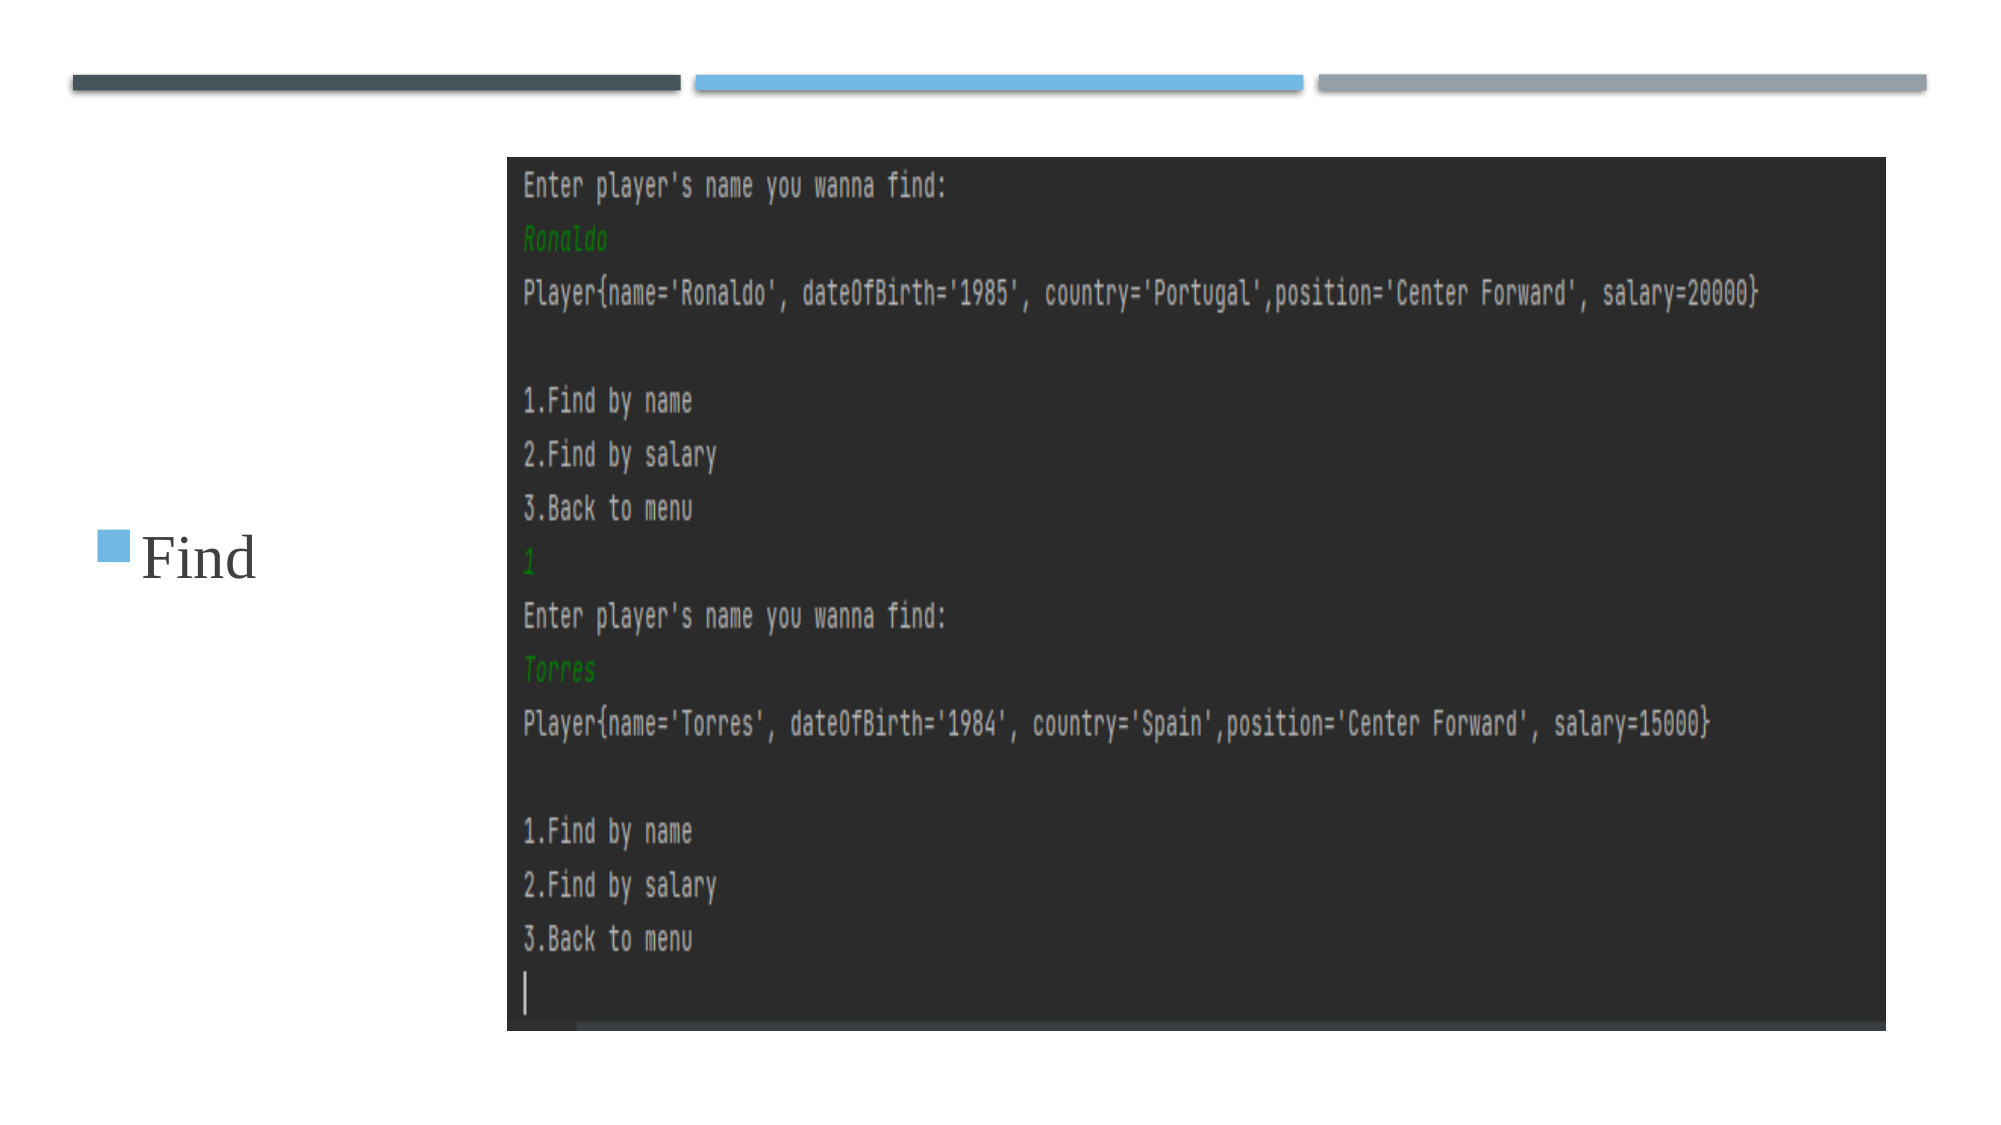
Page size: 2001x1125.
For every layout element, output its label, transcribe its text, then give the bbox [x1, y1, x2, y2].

list Find [76, 121, 1886, 1067]
picture [507, 157, 1887, 1031]
